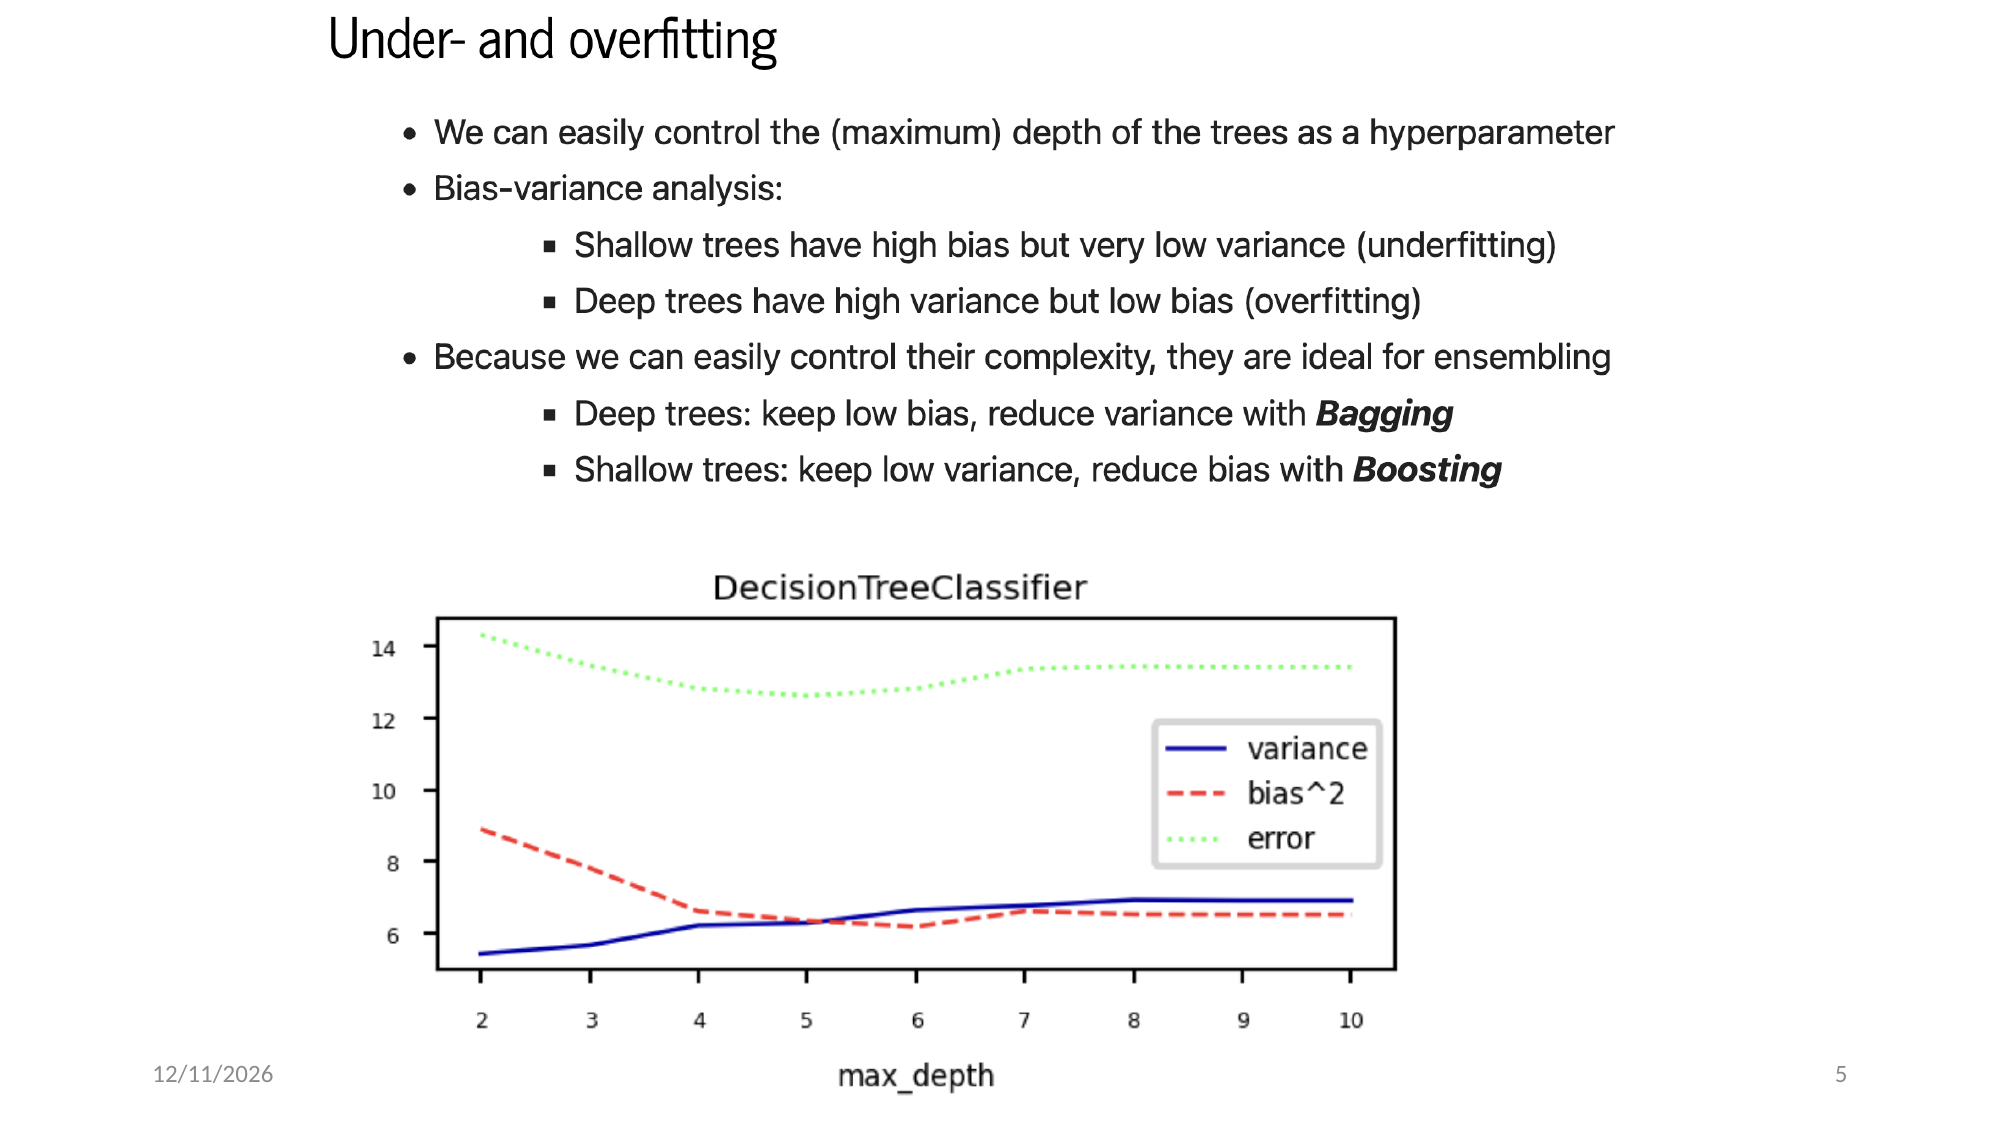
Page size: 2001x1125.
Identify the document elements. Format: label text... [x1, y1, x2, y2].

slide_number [137, 1042, 588, 1103]
slide_number 5 [1412, 1042, 1863, 1103]
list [318, 0, 1623, 1102]
